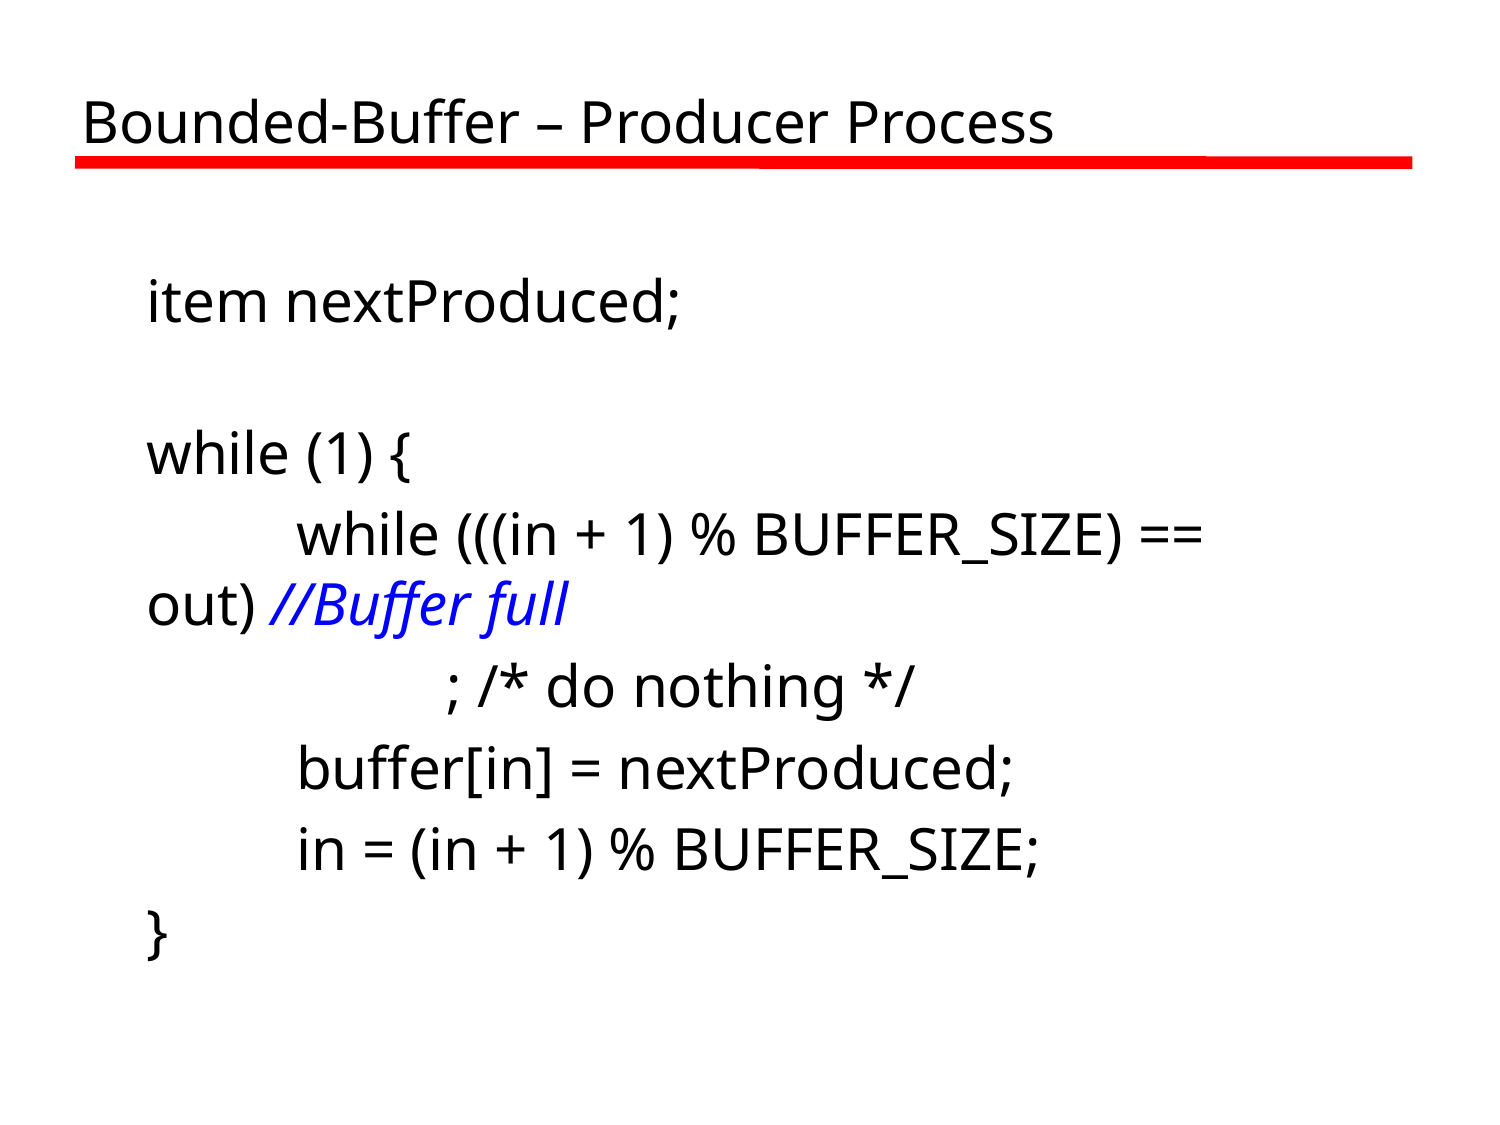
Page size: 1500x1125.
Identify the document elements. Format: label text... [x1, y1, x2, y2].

list item nextProduced; while (1) { while (((in + 1) % BUFFER_SIZE) == out) //Buffer full ; /* do nothing */ buffer[in] = nextProduced; in = (in + 1) % BUFFER_SIZE; } [74, 174, 1417, 1101]
title Bounded-Buffer – Producer Process [66, 24, 1413, 163]
